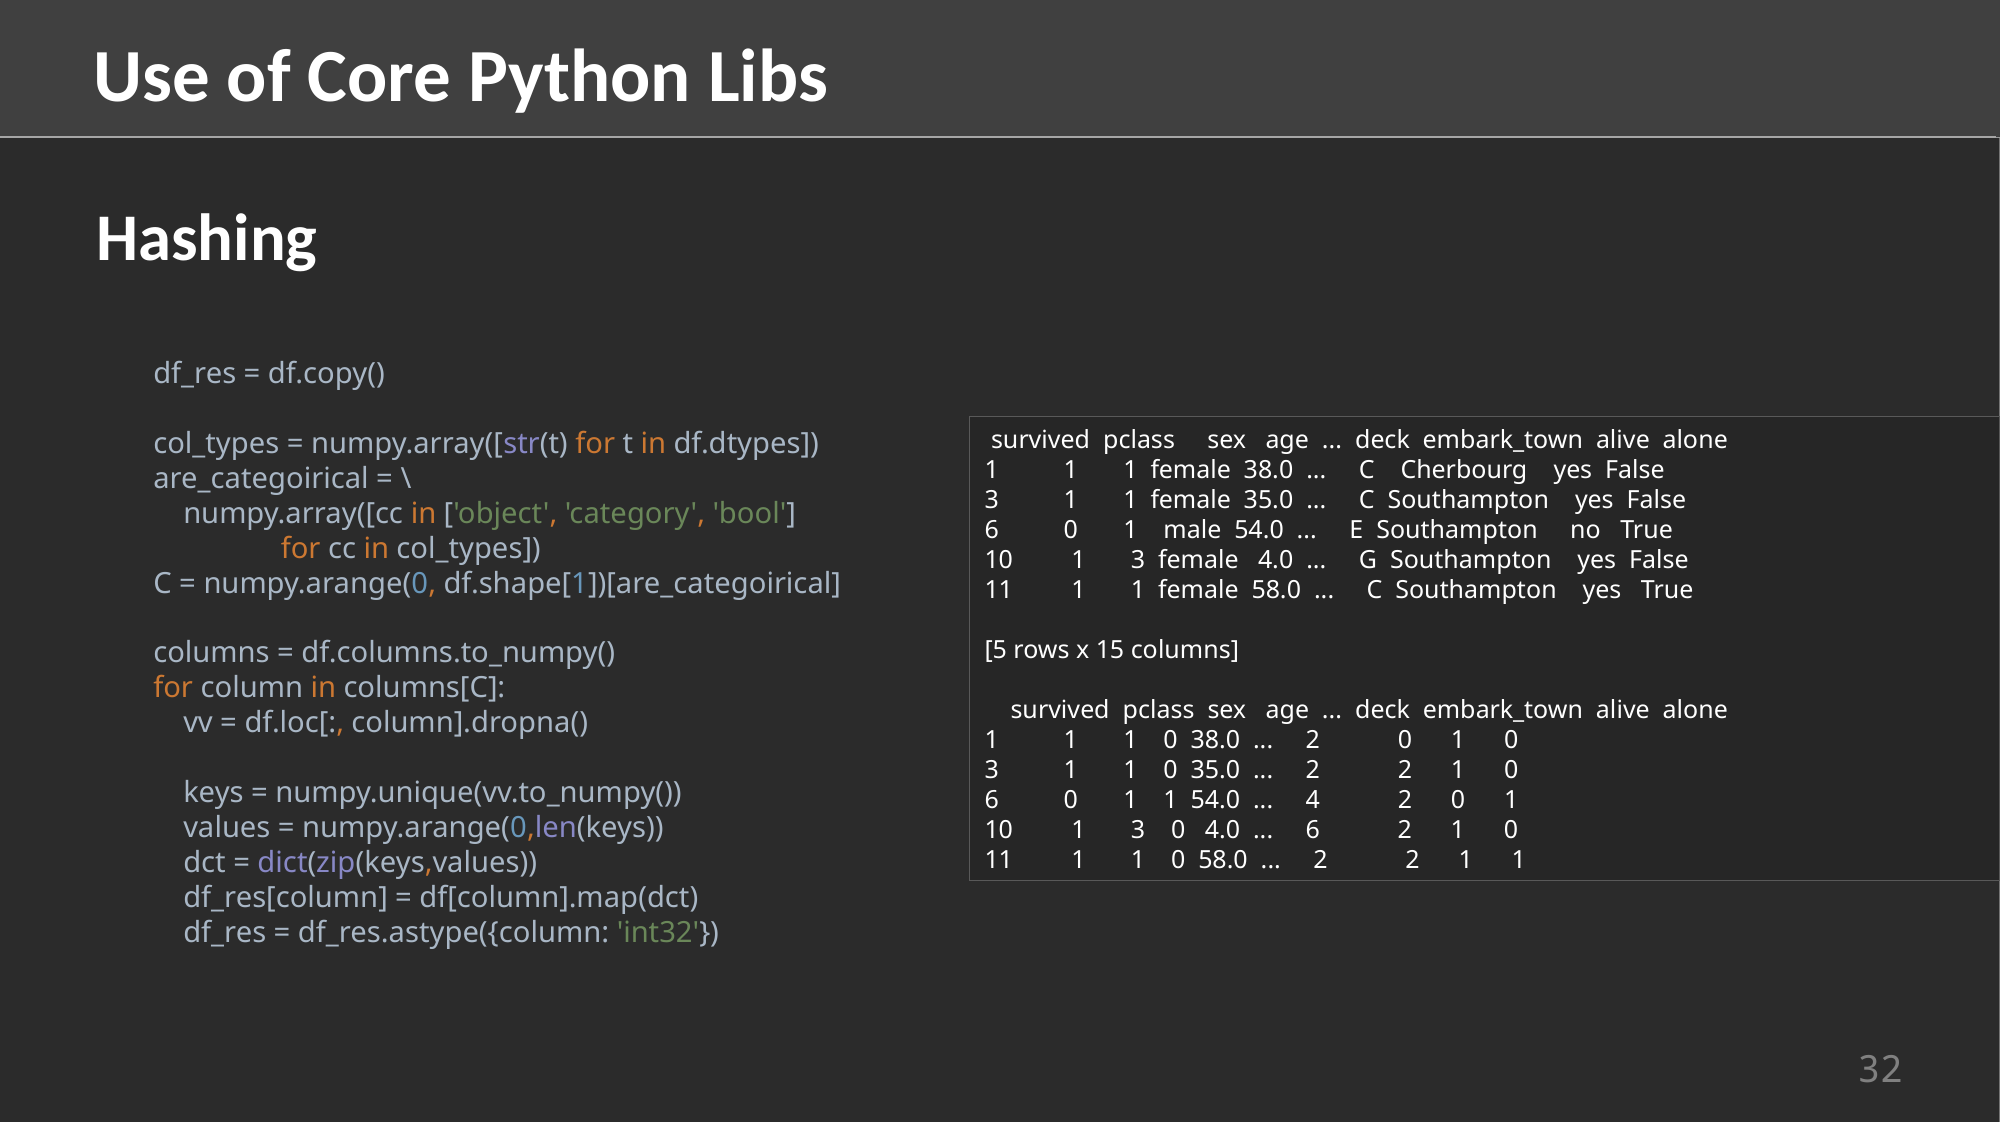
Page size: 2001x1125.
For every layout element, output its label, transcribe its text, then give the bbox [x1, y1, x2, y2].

text_box Hashing [81, 186, 1248, 281]
text_box survived pclass sex age ... deck embark_town alive alone 1 1 1 female 38.0 ... C Cherbourg yes False 3 1 1 female 35.0 ... C Southampton yes False 6 0 1 male 54.0 ... E Southampton no True 10 1 3 female 4.0 ... G Southampton yes False 11 1 1 female 58.0 ... C Southampton yes True [5 rows x 15 columns] survived pclass sex age ... deck embark_town alive alone 1 1 1 0 38.0 ... 2 0 1 0 3 1 1 0 35.0 ... 2 2 1 0 6 0 1 1 54.0 ... 4 2 0 1 10 1 3 0 4.0 ... 6 2 1 0 11 1 1 0 58.0 ... 2 2 1 1 [969, 416, 2000, 881]
text_box Use of Core Python Libs [78, 19, 1863, 124]
text_box df_res = df.copy() col_types = numpy.array([str(t) for t in df.dtypes]) are_categoirical = \ numpy.array([cc in ['object', 'category', 'bool'] for cc in col_types]) C = numpy.arange(0, df.shape[1])[are_categoirical] columns = df.columns.to_numpy() for column in columns[C]: vv = df.loc[:, column].dropna() keys = numpy.unique(vv.to_numpy()) values = numpy.arange(0,len(keys)) dct = dict(zip(keys,values)) df_res[column] = df[column].map(dct) df_res = df_res.astype({column: 'int32'}) [138, 346, 857, 956]
